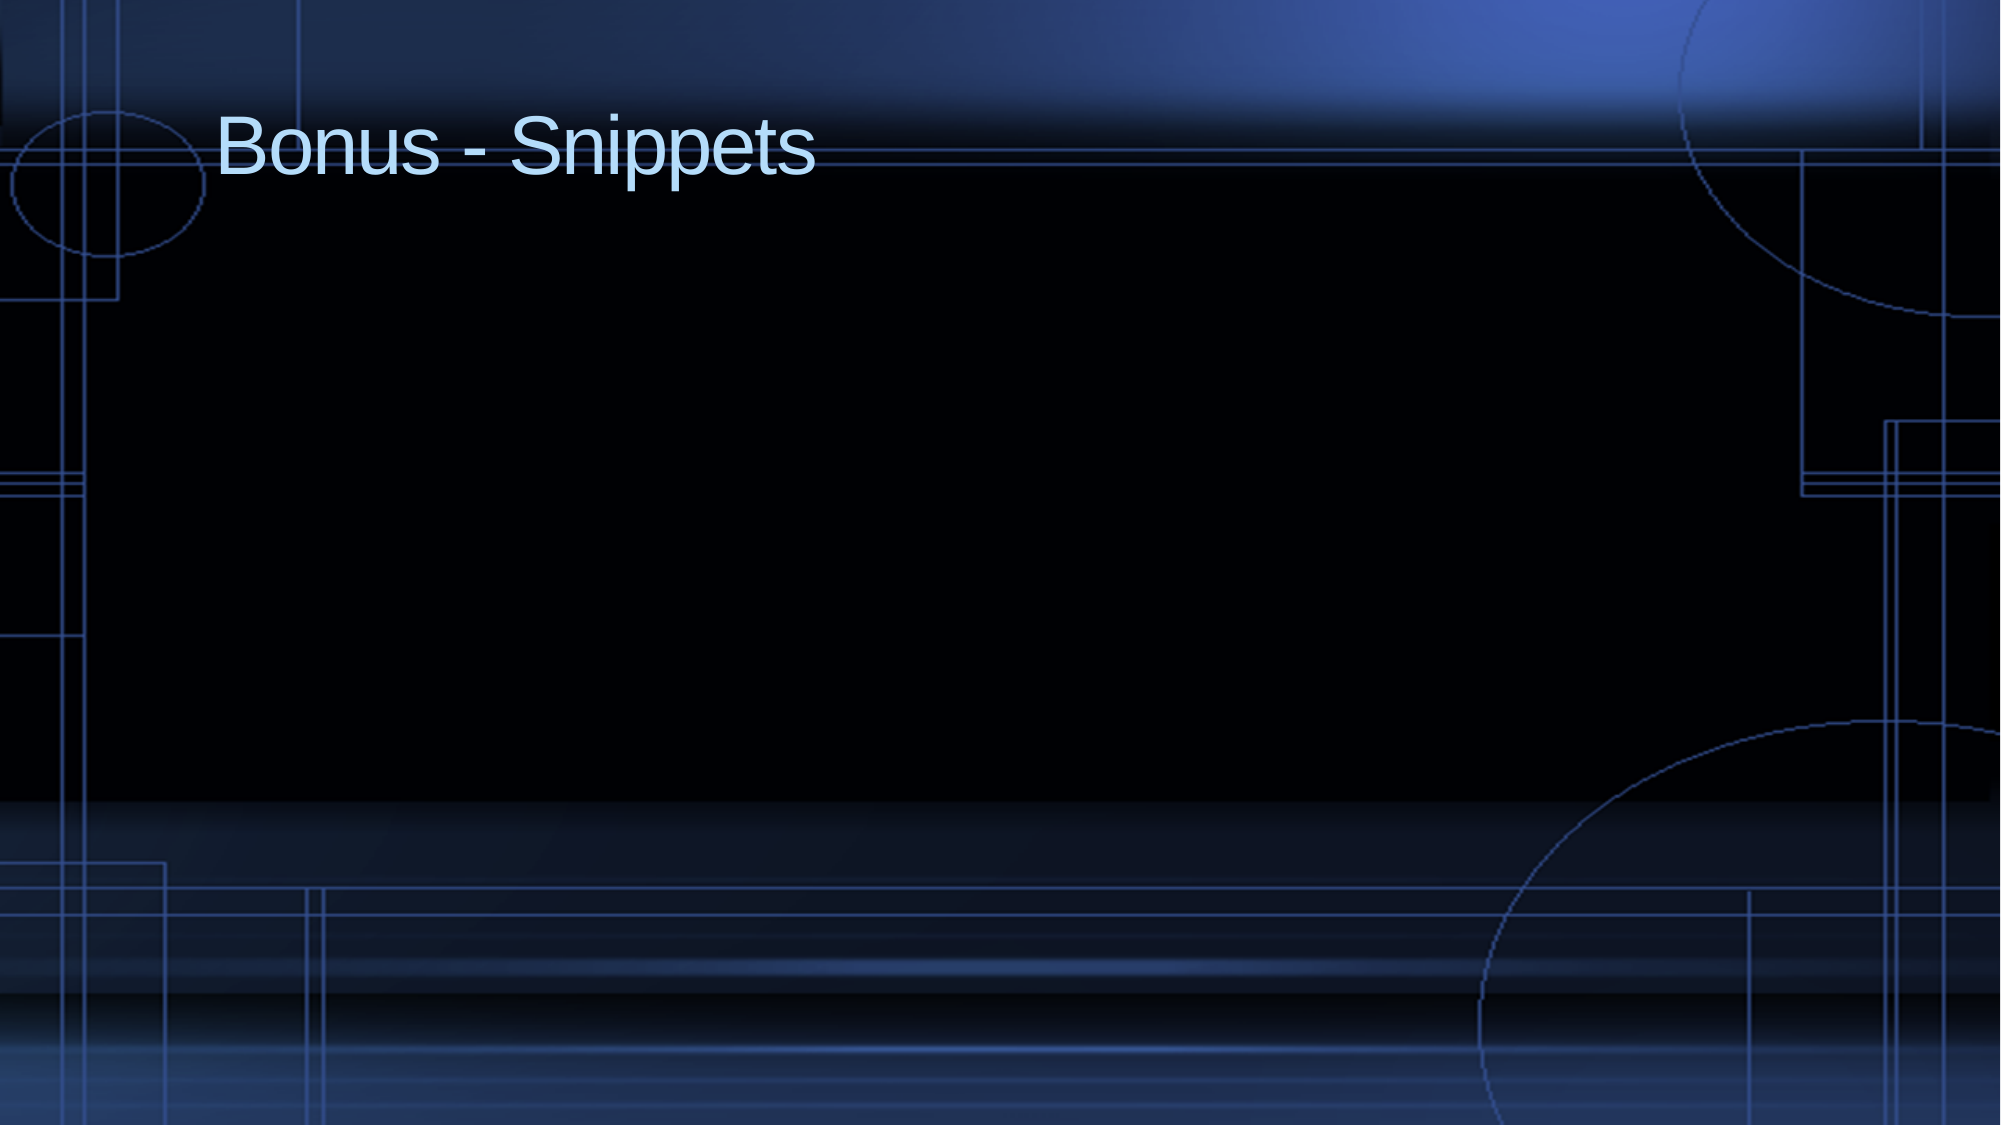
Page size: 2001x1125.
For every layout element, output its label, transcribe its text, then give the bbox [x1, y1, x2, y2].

picture [0, 0, 2001, 1125]
title Bonus - Snippets [200, 83, 1900, 234]
